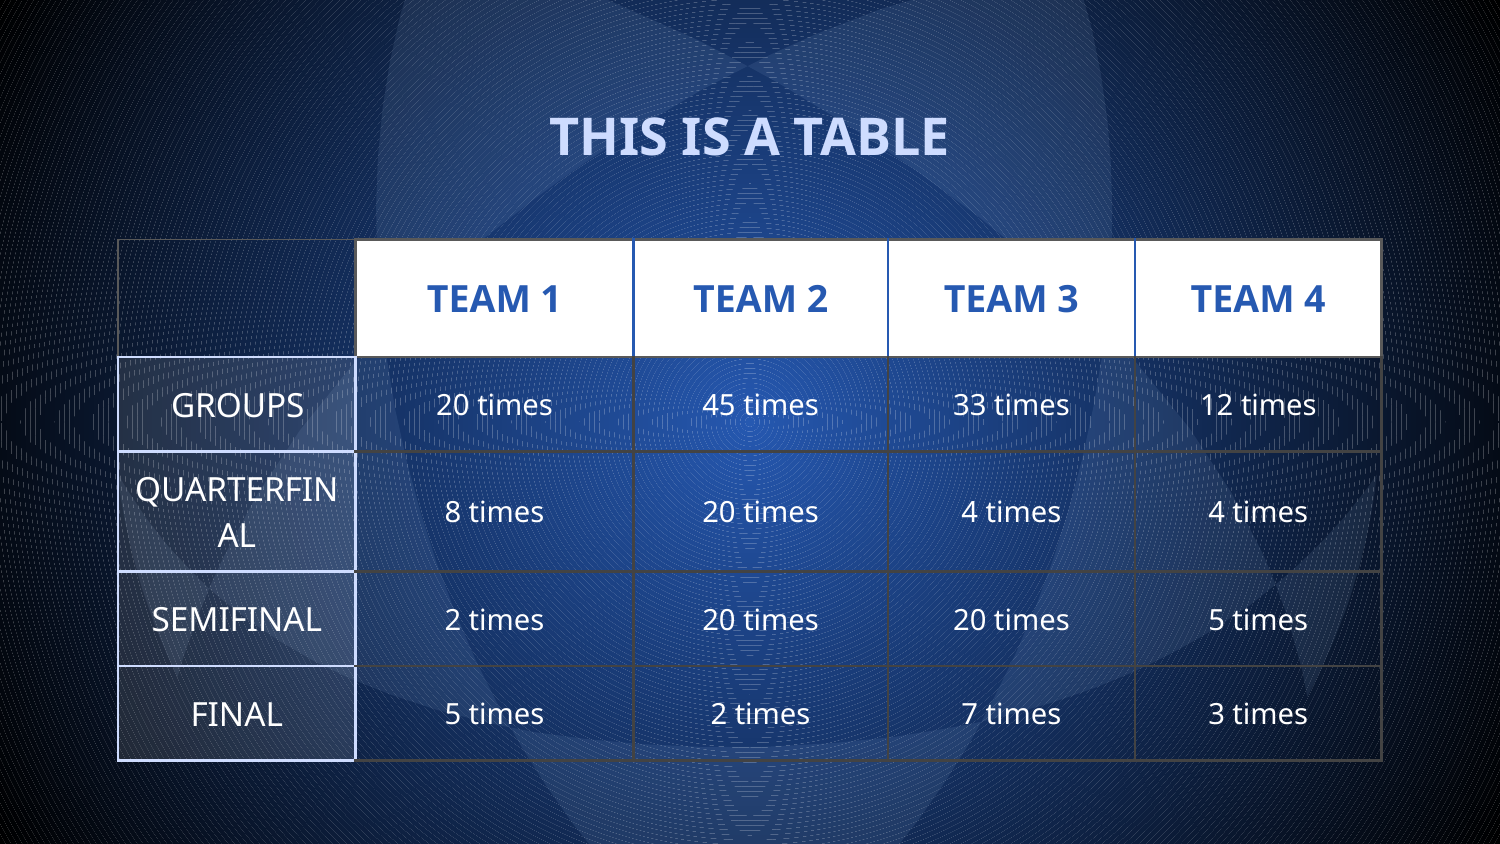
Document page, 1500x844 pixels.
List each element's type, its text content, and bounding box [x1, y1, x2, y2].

table_cell 2 times [357, 573, 632, 665]
table_header TEAM 4 [1136, 241, 1380, 356]
table_header TEAM 1 [357, 241, 632, 356]
table_cell 7 times [889, 667, 1134, 759]
table_cell 20 times [635, 453, 887, 570]
table_cell 8 times [357, 453, 632, 570]
table_cell 4 times [1136, 453, 1380, 570]
table_cell QUARTERFINAL [119, 453, 354, 570]
table_cell 2 times [635, 667, 887, 759]
table_cell 5 times [357, 667, 632, 759]
table_cell 20 times [889, 573, 1134, 665]
title THIS IS A TABLE [118, 88, 1382, 240]
table_cell GROUPS [119, 358, 354, 450]
table_cell 20 times [635, 573, 887, 665]
table_header [119, 240, 354, 356]
table_cell FINAL [119, 667, 354, 759]
table_header TEAM 3 [889, 241, 1134, 356]
table_cell 3 times [1136, 667, 1380, 759]
table_cell 45 times [635, 358, 887, 450]
table_cell SEMIFINAL [119, 573, 354, 665]
table_cell 5 times [1136, 573, 1380, 665]
table_cell 12 times [1136, 358, 1380, 450]
table_cell 20 times [357, 358, 632, 450]
table_cell 33 times [889, 358, 1134, 450]
table_cell 4 times [889, 453, 1134, 570]
table_header TEAM 2 [635, 241, 887, 356]
